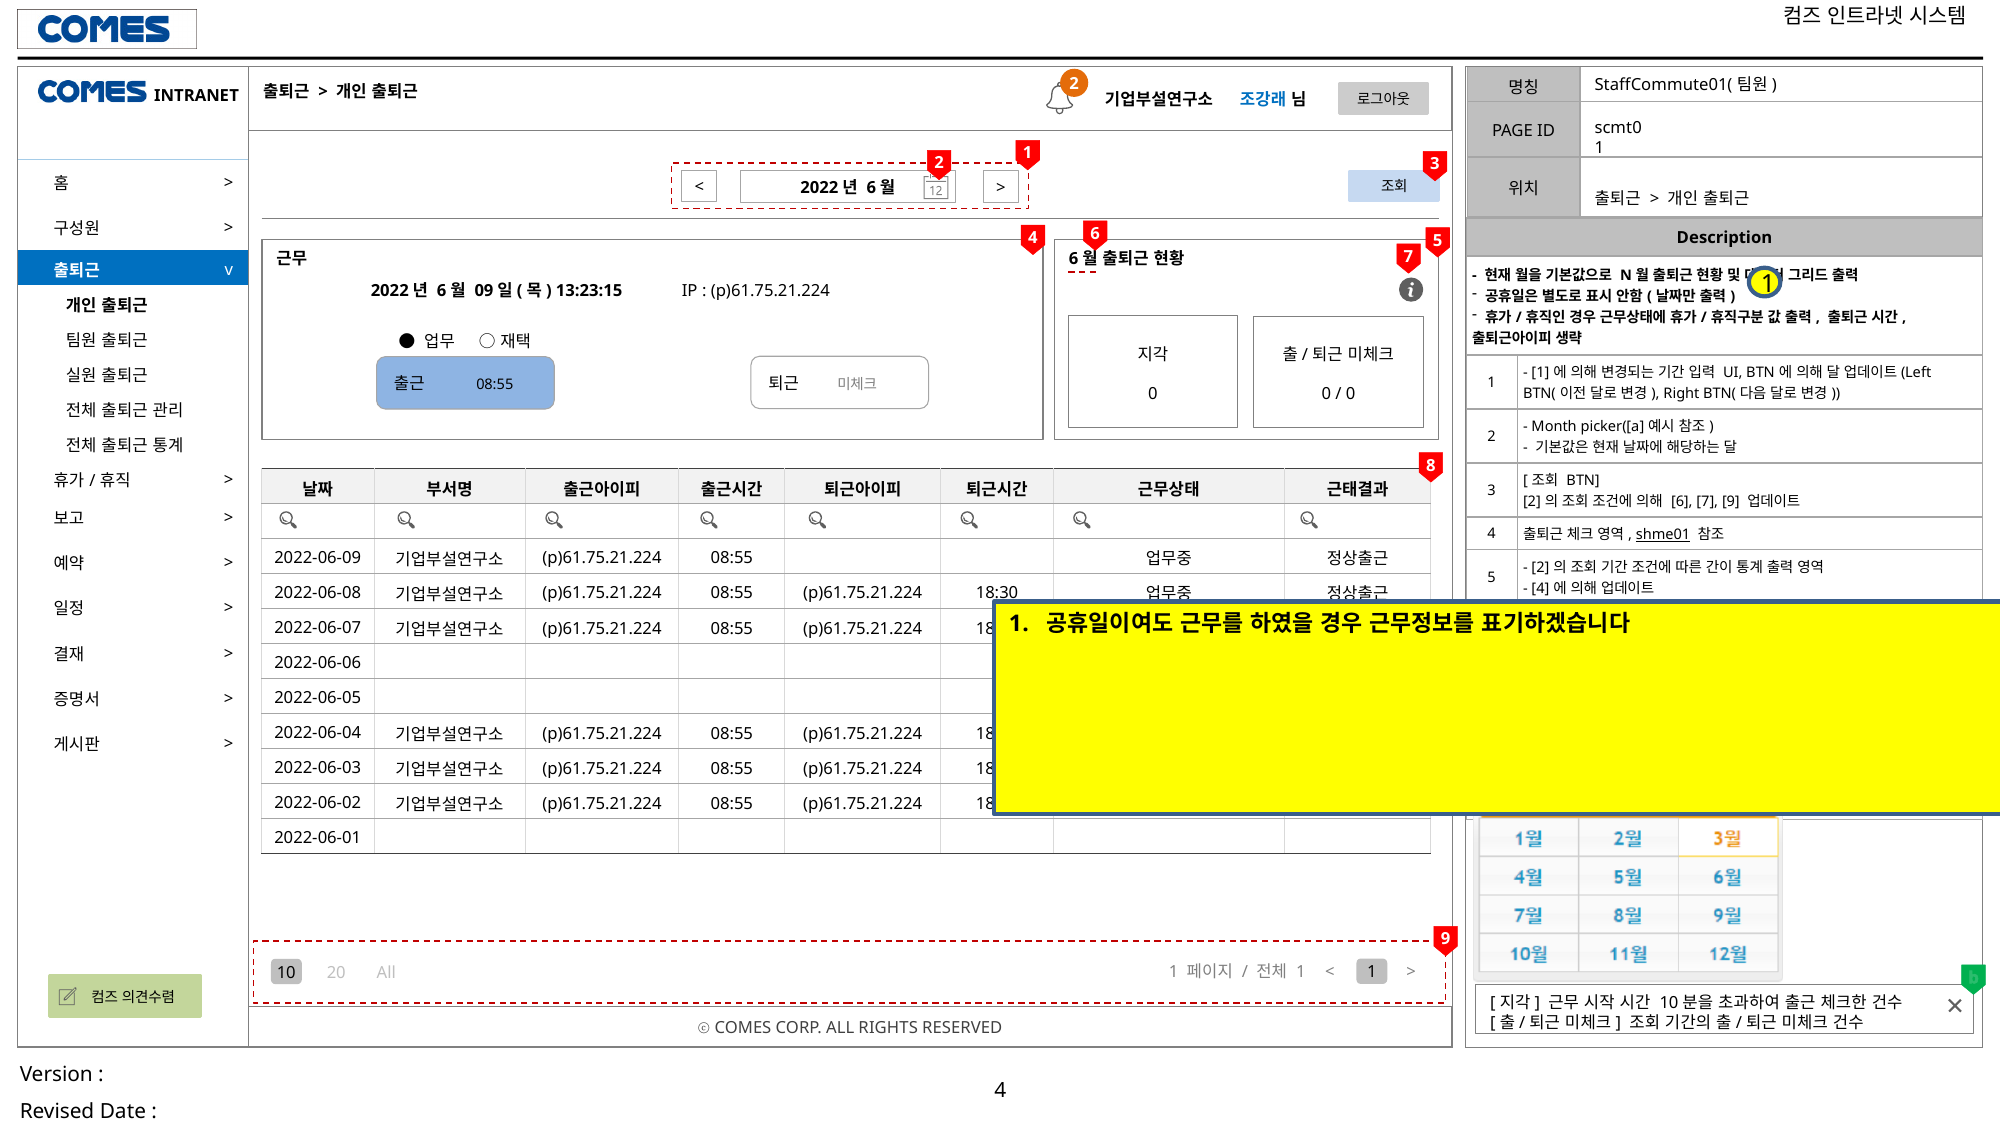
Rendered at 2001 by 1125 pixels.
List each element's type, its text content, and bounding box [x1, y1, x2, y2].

table_cell 08:55 [679, 714, 784, 748]
text_box 1 페이지 / 전체 1 [1103, 953, 1321, 989]
text_box 5 [1423, 225, 1452, 259]
table_cell [785, 819, 940, 853]
table_cell [1285, 819, 1430, 853]
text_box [354, 271, 951, 308]
table_cell (p)61.75.21.224 [526, 749, 678, 783]
table_cell 1 [1467, 356, 1517, 408]
text_box 1 [1746, 265, 1783, 299]
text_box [1473, 770, 1783, 984]
text_box 7 [1394, 241, 1423, 275]
text_box [249, 66, 1452, 131]
table_cell 2022-06-01 [262, 819, 374, 853]
table_cell 기업부설연구소 [375, 539, 525, 573]
table_cell 기업부설연구소 [375, 574, 525, 608]
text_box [681, 170, 1019, 203]
table_cell 2022-06-07 [262, 609, 374, 643]
table_cell 5 [1467, 550, 1517, 599]
text_box [1046, 81, 1074, 115]
table_cell 2022-06-04 [262, 714, 374, 748]
text_box [262, 239, 1044, 440]
table_cell 2022-06-09 [262, 539, 374, 573]
picture [17, 9, 197, 49]
table_cell 18:01 [941, 749, 992, 783]
text_box [17, 66, 249, 1047]
table_cell 2022-06-06 [262, 644, 374, 678]
table_cell [679, 819, 784, 853]
text_box [671, 163, 925, 209]
table_cell [1285, 504, 1430, 538]
table_cell [679, 504, 784, 538]
text_box [545, 511, 563, 529]
table_cell 2 [1467, 410, 1517, 462]
table_cell - Month picker([a]예시 참조) - 기본값은 현재 날짜에 해당하는 달 [1518, 410, 1982, 462]
table_cell [526, 679, 678, 713]
table_cell - 현재 월을 기본값으로 N월 출퇴근 현황 및 데이터 그리드 출력 공휴일은 별도로 표시 안함(날짜만 출력) 휴가/휴직인 경우 근무상태에 휴가/휴직구분 값 출력, 출퇴근 시간, 출퇴근아이피 생략 [1467, 257, 1982, 354]
table_cell (p)61.75.21.224 [526, 574, 678, 608]
text_box 6 [1081, 226, 1110, 252]
text_box [253, 941, 1446, 1003]
table_cell [1054, 819, 1284, 853]
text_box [376, 328, 929, 410]
text_box [954, 163, 1029, 209]
table_cell (p)61.75.21.224 [785, 749, 940, 783]
text_box INTRANET [249, 77, 254, 113]
table_cell (p)61.75.21.224 [785, 714, 940, 748]
table_cell 18:30 [941, 574, 1053, 608]
text_box 공휴일이여도 근무를 하였을 경우 근무정보를 표기하겠습니다 [992, 599, 2000, 816]
table_header 출근시간 [679, 469, 784, 503]
table_cell 업무중 [1054, 574, 1284, 599]
table_cell [526, 819, 678, 853]
text_box [249, 1006, 1452, 1047]
table_cell [941, 644, 992, 678]
table_cell (p)61.75.21.224 [785, 574, 940, 608]
table_cell 08:55 [679, 574, 784, 608]
table_cell [785, 539, 940, 573]
table_cell 기업부설연구소 [375, 714, 525, 748]
table_header 근무상태 [1054, 469, 1284, 503]
picture [37, 79, 147, 103]
table_cell [375, 819, 525, 853]
table_cell 정상출근 [1285, 539, 1430, 573]
text_box 3 [1421, 149, 1449, 183]
text_box ⓒ COMES CORP. ALL RIGHTS RESERVED [674, 1016, 1026, 1037]
table_cell 출퇴근 체크 영역, shme01 참조 [1518, 518, 1982, 549]
text_box 출퇴근 > 개인 출퇴근 [249, 73, 466, 109]
table_cell [526, 644, 678, 678]
text_box [1399, 277, 1424, 302]
table_cell (p)61.75.21.224 [526, 784, 678, 818]
text_box [279, 511, 297, 529]
table_cell 2022-06-05 [262, 679, 374, 713]
table_cell 4 [1467, 518, 1517, 549]
table_cell 3 [1467, 464, 1517, 516]
table_cell [679, 679, 784, 713]
table_cell [941, 679, 992, 713]
text_box [1300, 511, 1318, 529]
table_cell (p)61.75.21.224 [526, 539, 678, 573]
text_box [960, 511, 978, 529]
table_cell [679, 644, 784, 678]
table_cell 2022-06-02 [262, 784, 374, 818]
text_box 6월 출퇴근 현황 [1054, 240, 1272, 276]
text_box 9 [1431, 924, 1460, 958]
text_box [1310, 958, 1427, 985]
table_cell [262, 504, 374, 538]
table_cell 기업부설연구소 [375, 784, 525, 818]
table_cell 08:55 [679, 539, 784, 573]
title StaffCommute01(팀원) [1579, 66, 1844, 102]
text_box b [1959, 962, 1988, 995]
table_cell 2022-06-03 [262, 749, 374, 783]
text_box [700, 511, 718, 529]
table_cell [941, 539, 1053, 573]
table_cell [785, 504, 940, 538]
table_header 근태결과 [1285, 469, 1430, 503]
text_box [1068, 315, 1424, 428]
list scmt01 [1579, 119, 1665, 155]
table_cell [941, 504, 1053, 538]
text_box [397, 511, 415, 529]
table_cell [941, 819, 1053, 853]
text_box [1474, 983, 1974, 1035]
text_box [270, 958, 402, 985]
table_cell [조회 BTN] [2]의 조회 조건에 의해 [6], [7], [9] 업데이트 [1518, 464, 1982, 516]
table_cell 2022-06-08 [262, 574, 374, 608]
text_box 2 [1060, 68, 1089, 97]
table_header 부서명 [375, 469, 525, 503]
table_header 퇴근아이피 [785, 469, 940, 503]
table_cell [375, 644, 525, 678]
table_cell 18:03 [941, 714, 992, 748]
text_box [1054, 239, 1439, 440]
text_box 조회 [1348, 169, 1441, 203]
table_cell [785, 644, 940, 678]
table_cell (p)61.75.21.224 [785, 784, 940, 818]
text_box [49, 975, 202, 1017]
table_cell 08:55 [679, 609, 784, 643]
table_cell [375, 504, 525, 538]
table_cell 기업부설연구소 [375, 609, 525, 643]
table_header 날짜 [262, 469, 374, 503]
table_header Description [1467, 219, 1982, 255]
table_cell (p)61.75.21.224 [526, 609, 678, 643]
table_header 출근아이피 [526, 469, 678, 503]
table_cell [785, 679, 940, 713]
table_cell 정상출근 [1285, 574, 1430, 599]
table_cell 업무중 [1054, 539, 1284, 573]
table_cell 08:55 [679, 784, 784, 818]
table_cell [1054, 504, 1284, 538]
table_cell [375, 679, 525, 713]
list 출퇴근 > 개인 출퇴근 [1579, 180, 1972, 216]
text_box 8 [1416, 450, 1445, 484]
table_cell - [2]의 조회 기간 조건에 따른 간이 통계 출력 영역 - [4]에 의해 업데이트 [1518, 550, 1982, 599]
text_box 로그아웃 [1337, 82, 1430, 116]
text_box [808, 511, 826, 529]
table_header 퇴근시간 [941, 469, 1053, 503]
table_cell [526, 504, 678, 538]
text_box 2 [925, 148, 954, 169]
table_cell (p)61.75.21.224 [785, 609, 940, 643]
table_cell 기업부설연구소 [375, 749, 525, 783]
table_cell 18:10 [941, 609, 992, 643]
table_cell 08:55 [679, 749, 784, 783]
text_box 근무 [261, 240, 480, 276]
text_box 4 [1019, 226, 1047, 257]
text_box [1187, 80, 1326, 117]
table_cell 18:02 [941, 784, 1053, 818]
text_box 기업부설연구소 [1089, 81, 1185, 117]
text_box 1 [1013, 138, 1042, 172]
text_box [1073, 511, 1091, 529]
table_cell (p)61.75.21.224 [526, 714, 678, 748]
table_cell - [1]에 의해 변경되는 기간 입력 UI, BTN에 의해 달 업데이트(Left BTN(이전 달로 변경), Right BTN(다음 달로 변경)) [1518, 356, 1982, 408]
